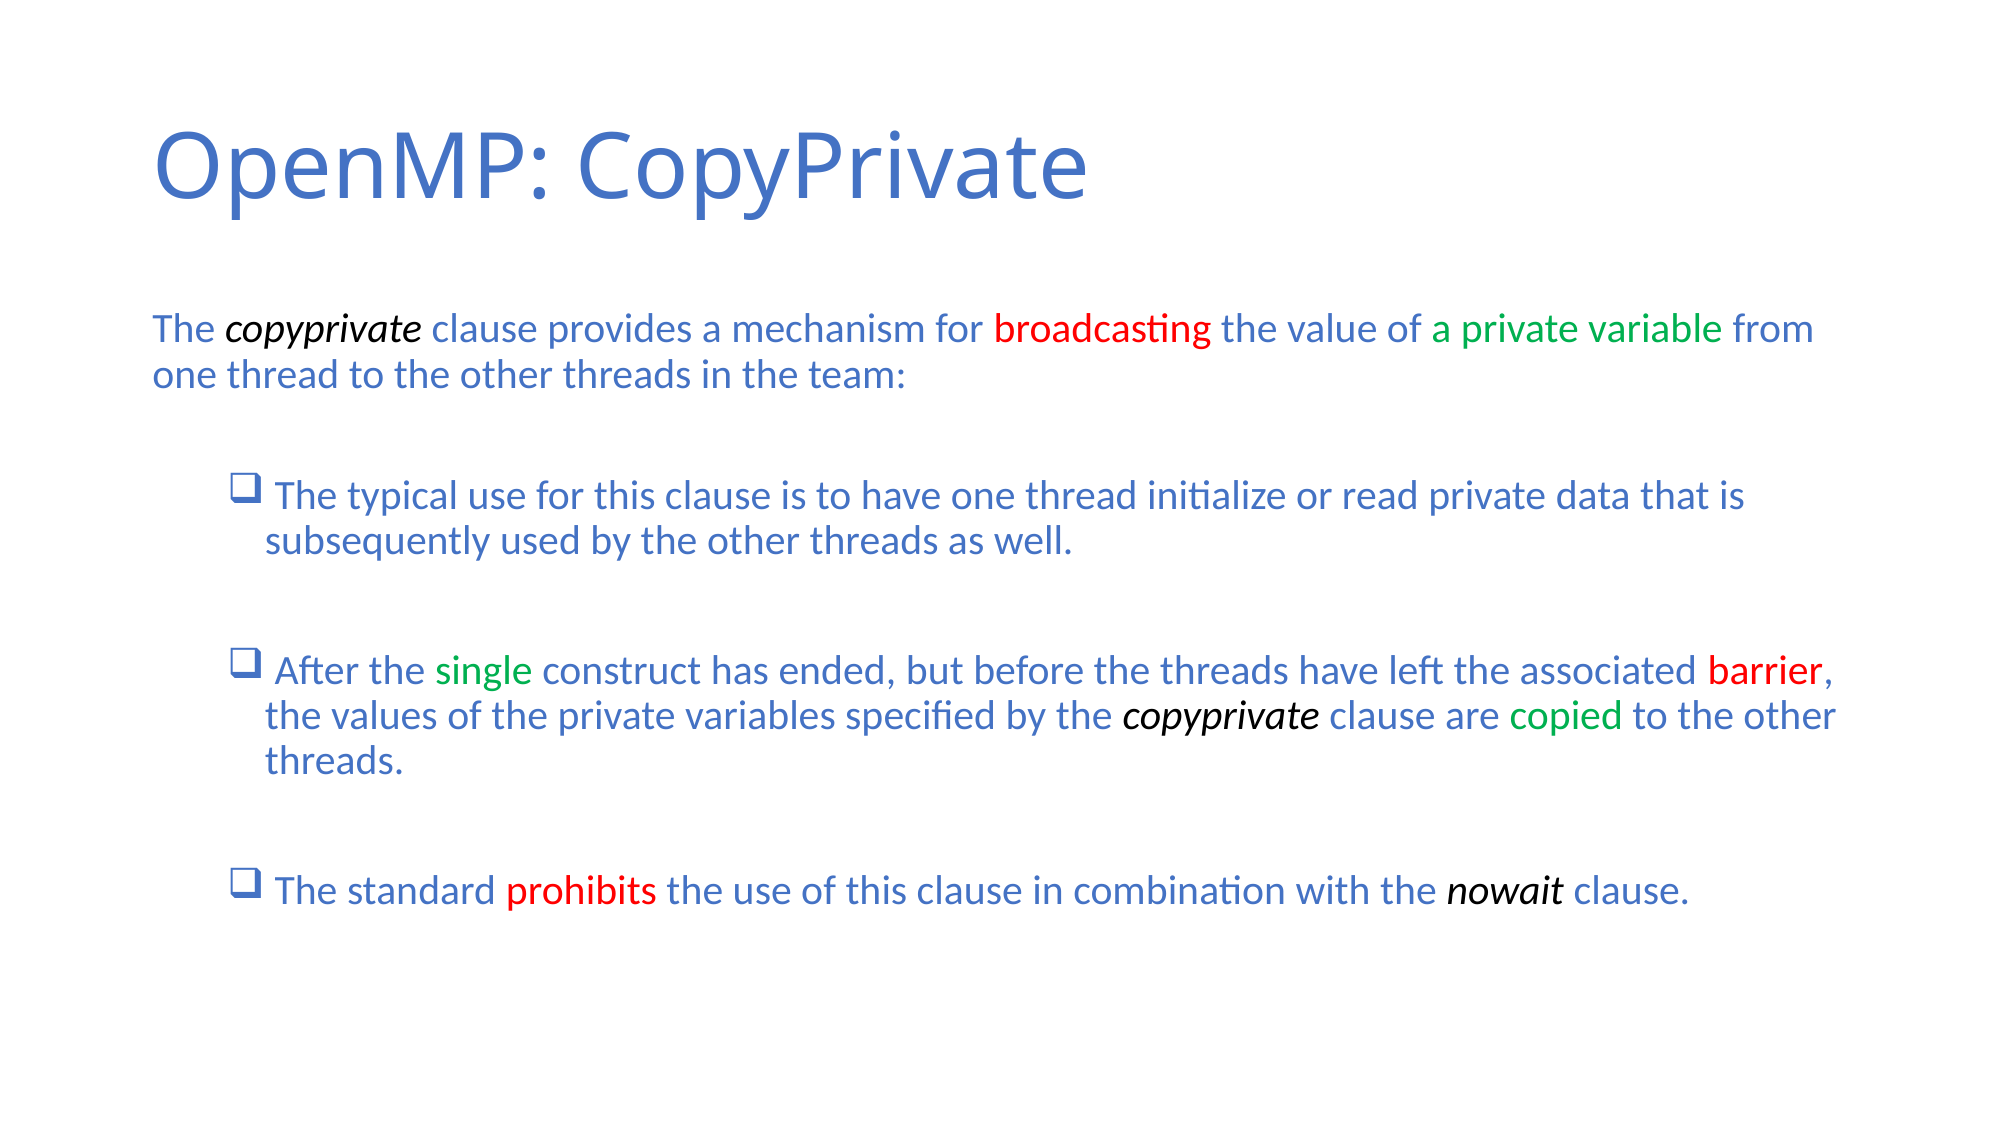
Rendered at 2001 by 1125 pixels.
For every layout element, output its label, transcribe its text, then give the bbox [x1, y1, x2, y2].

list The copyprivate clause provides a mechanism for broadcasting the value of a private variable from one thread to the other threads in the team: The typical use for this clause is to have one thread initialize or read private data that is subsequently used by the other threads as well. After the single construct has ended, but before the threads have left the associated barrier, the values of the private variables specified by the copyprivate clause are copied to the other threads. The standard prohibits the use of this clause in combination with the nowait clause. [137, 299, 1863, 1014]
title OpenMP: CopyPrivate [137, 59, 1863, 278]
